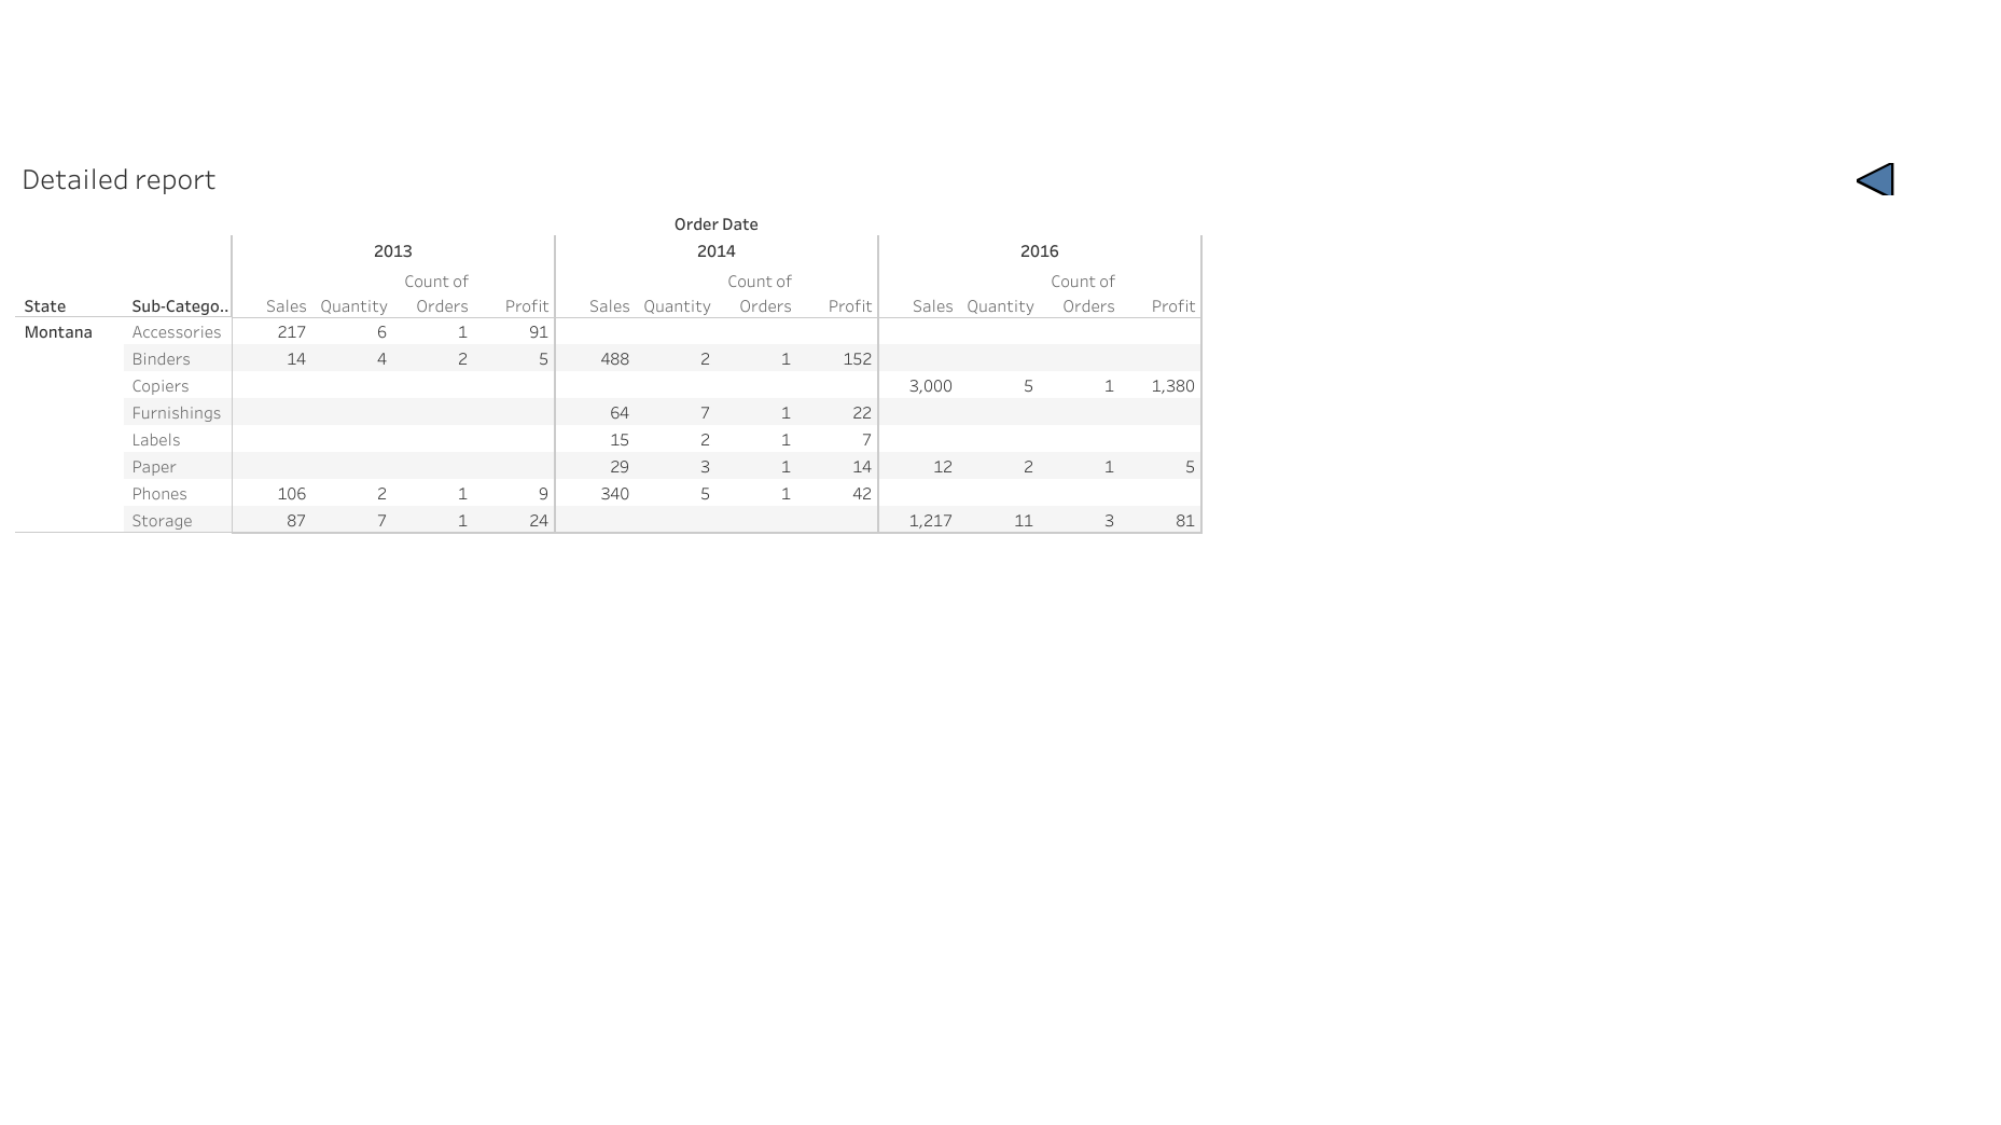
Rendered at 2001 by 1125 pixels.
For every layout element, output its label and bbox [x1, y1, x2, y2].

picture [0, 135, 2000, 990]
